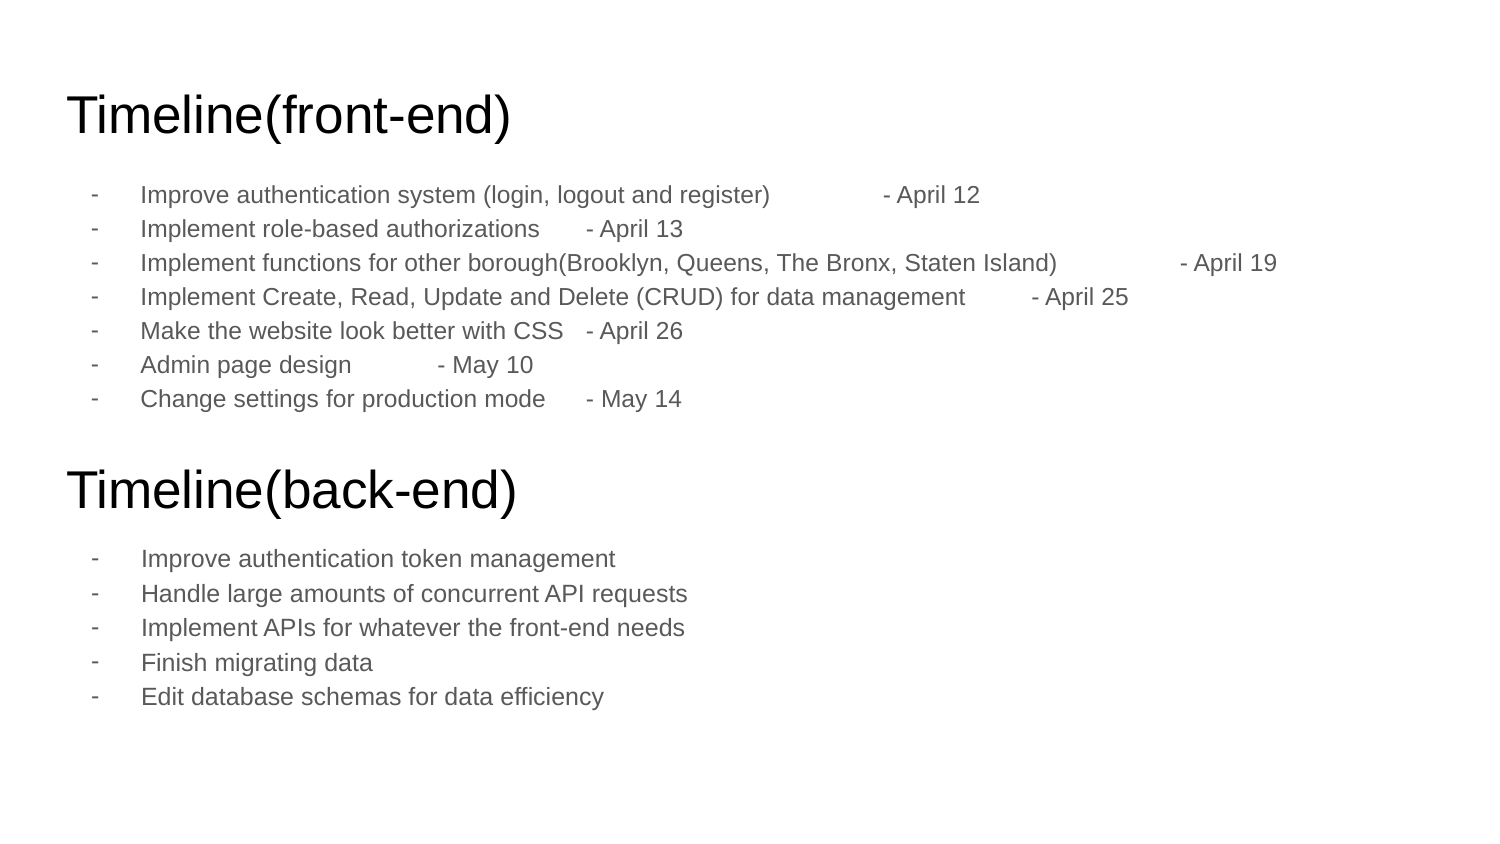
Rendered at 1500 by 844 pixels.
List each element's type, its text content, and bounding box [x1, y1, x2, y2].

list Improve authentication token management Handle large amounts of concurrent API requests Implement APIs for whatever the front-end needs Finish migrating data Edit database schemas for data efficiency [51, 523, 1449, 778]
title Timeline(front-end) [51, 65, 1449, 159]
list Improve authentication system (login, logout and register) - April 12 Implement role-based authorizations - April 13 Implement functions for other borough(Brooklyn, Queens, The Bronx, Staten Island) - April 19 Implement Create, Read, Update and Delete (CRUD) for data management - April 25 Make the website look better with CSS - April 26 Admin page design - May 10 Change settings for production mode - May 14 [51, 159, 1449, 441]
title Timeline(back-end) [51, 441, 1449, 523]
